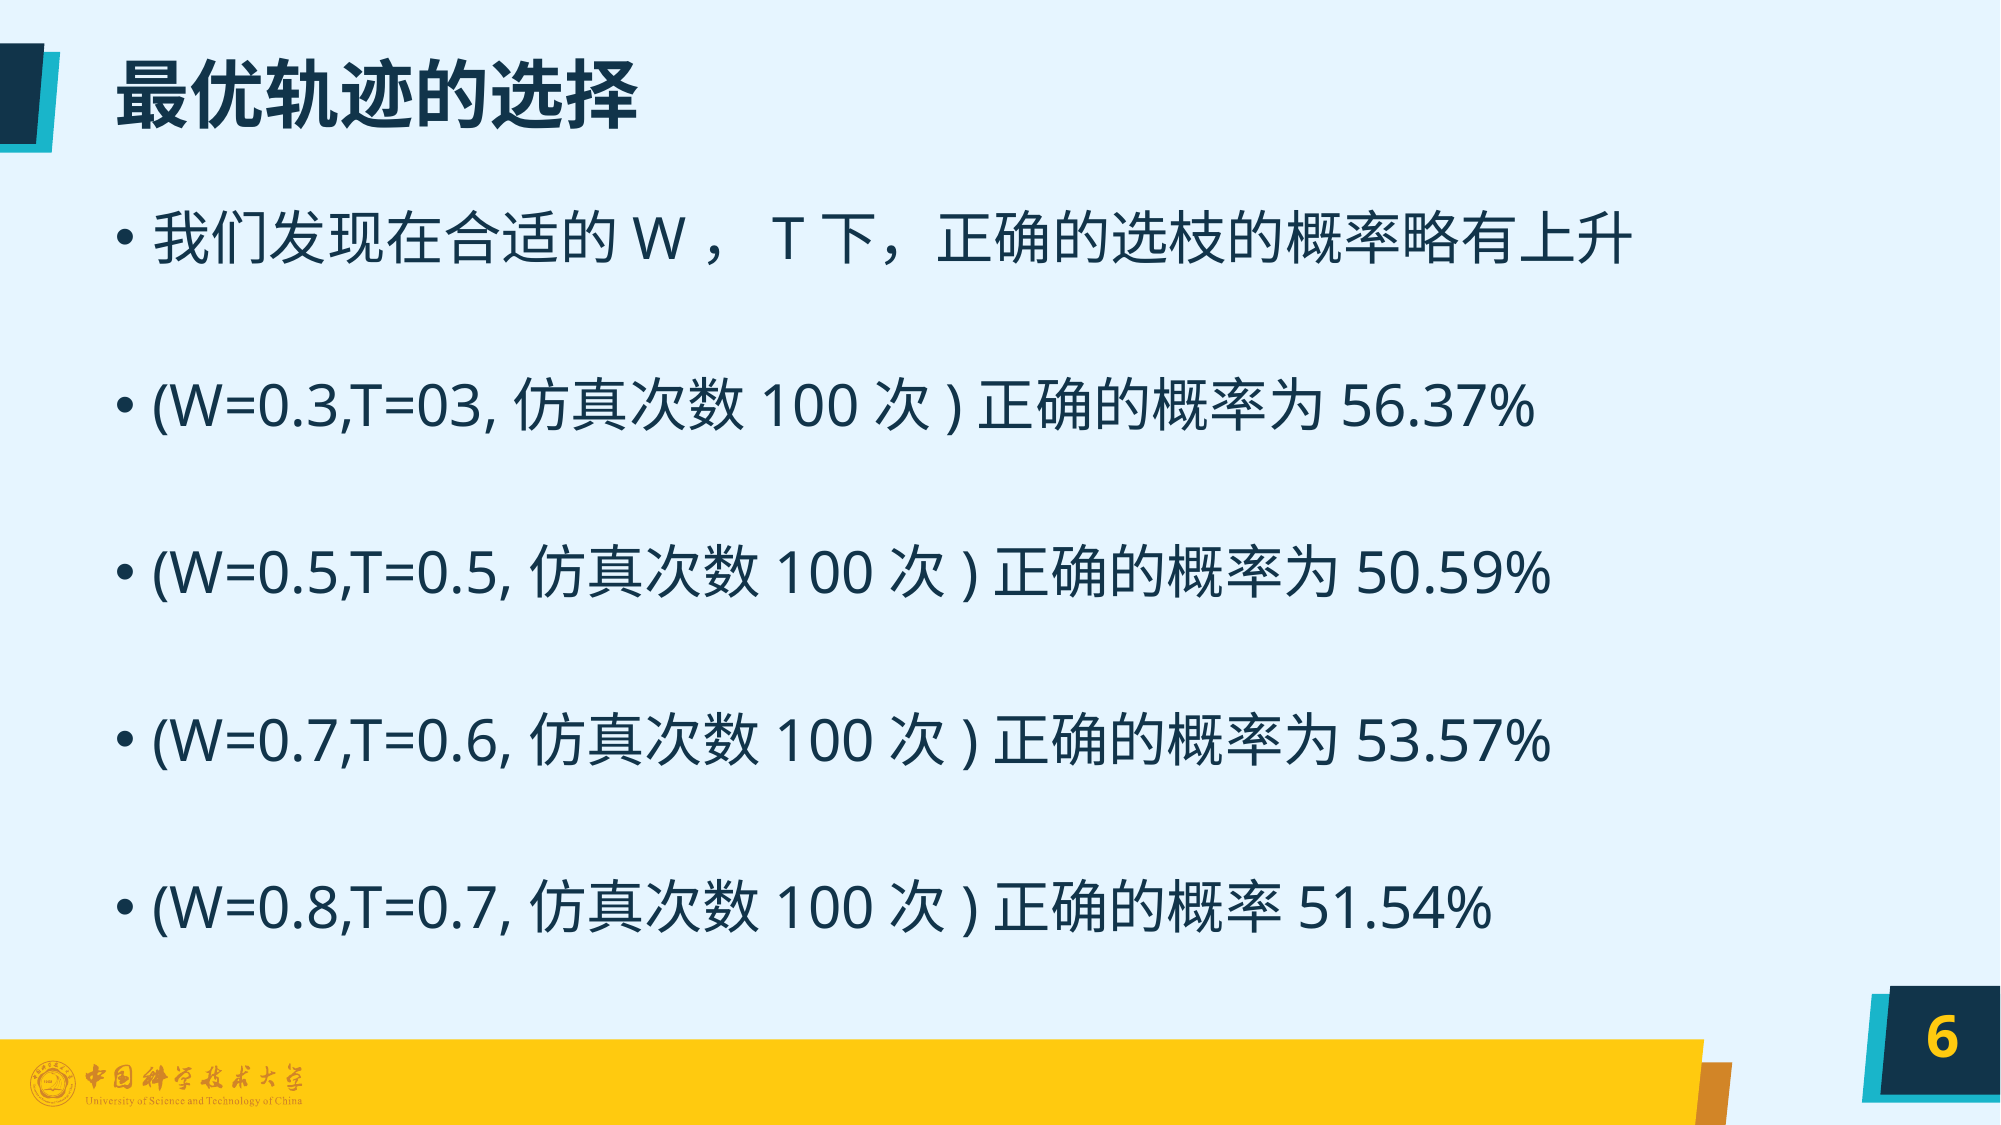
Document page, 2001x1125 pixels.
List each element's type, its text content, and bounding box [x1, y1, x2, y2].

title 最优轨迹的选择 [99, 43, 1863, 153]
slide_number 6 [1898, 993, 1989, 1084]
list 我们发现在合适的W，T下，正确的选枝的概率略有上升 (W=0.3,T=03,仿真次数100次)正确的概率为56.37% (W=0.5,T=0.5,仿真次数100次)正确的概率为50.59% (W=0.7,T=0.6,仿真次数100次)正确的概率为53.57% (W=0.8,T=0.7,仿真次数100次)正确的概率51.54% [99, 201, 1862, 973]
